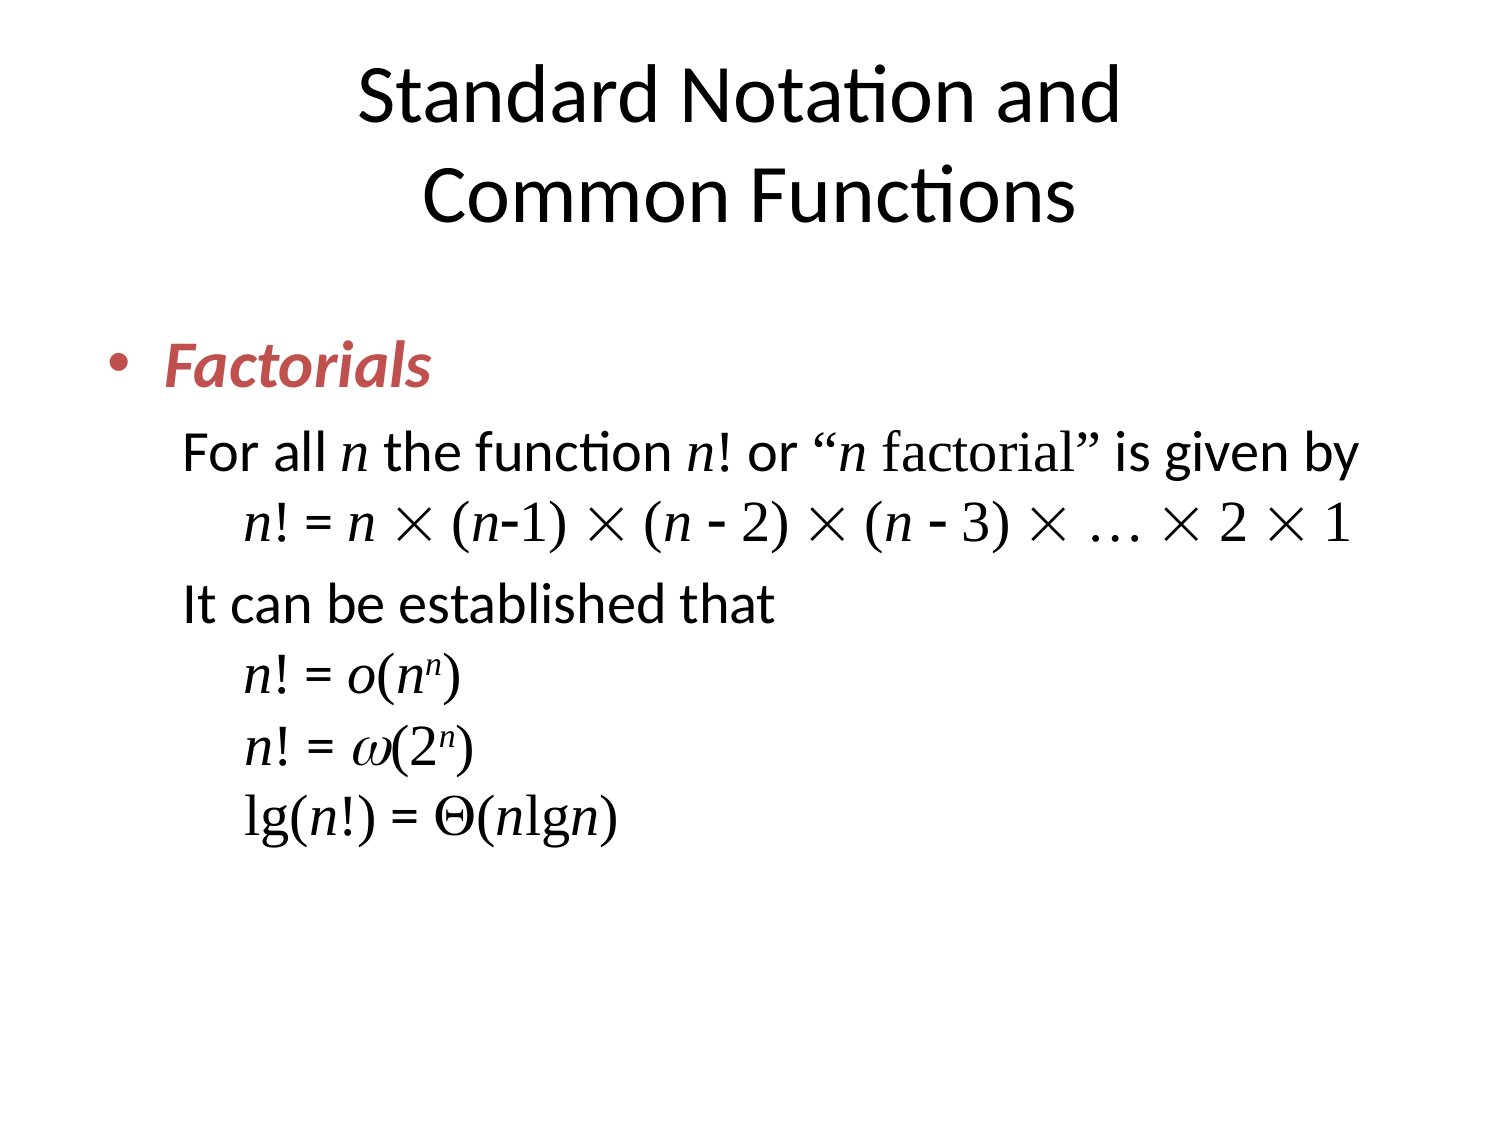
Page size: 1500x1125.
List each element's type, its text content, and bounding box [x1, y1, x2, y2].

list Factorials For all n the function n! or “n factorial” is given by n! = n  (n1)  (n  2)  (n  3)  …  2  1 It can be established that n! = o(nn) n! = (2n) lg(n!) = (nlgn) [92, 313, 1406, 1014]
title Standard Notation and Common Functions [75, 45, 1425, 233]
